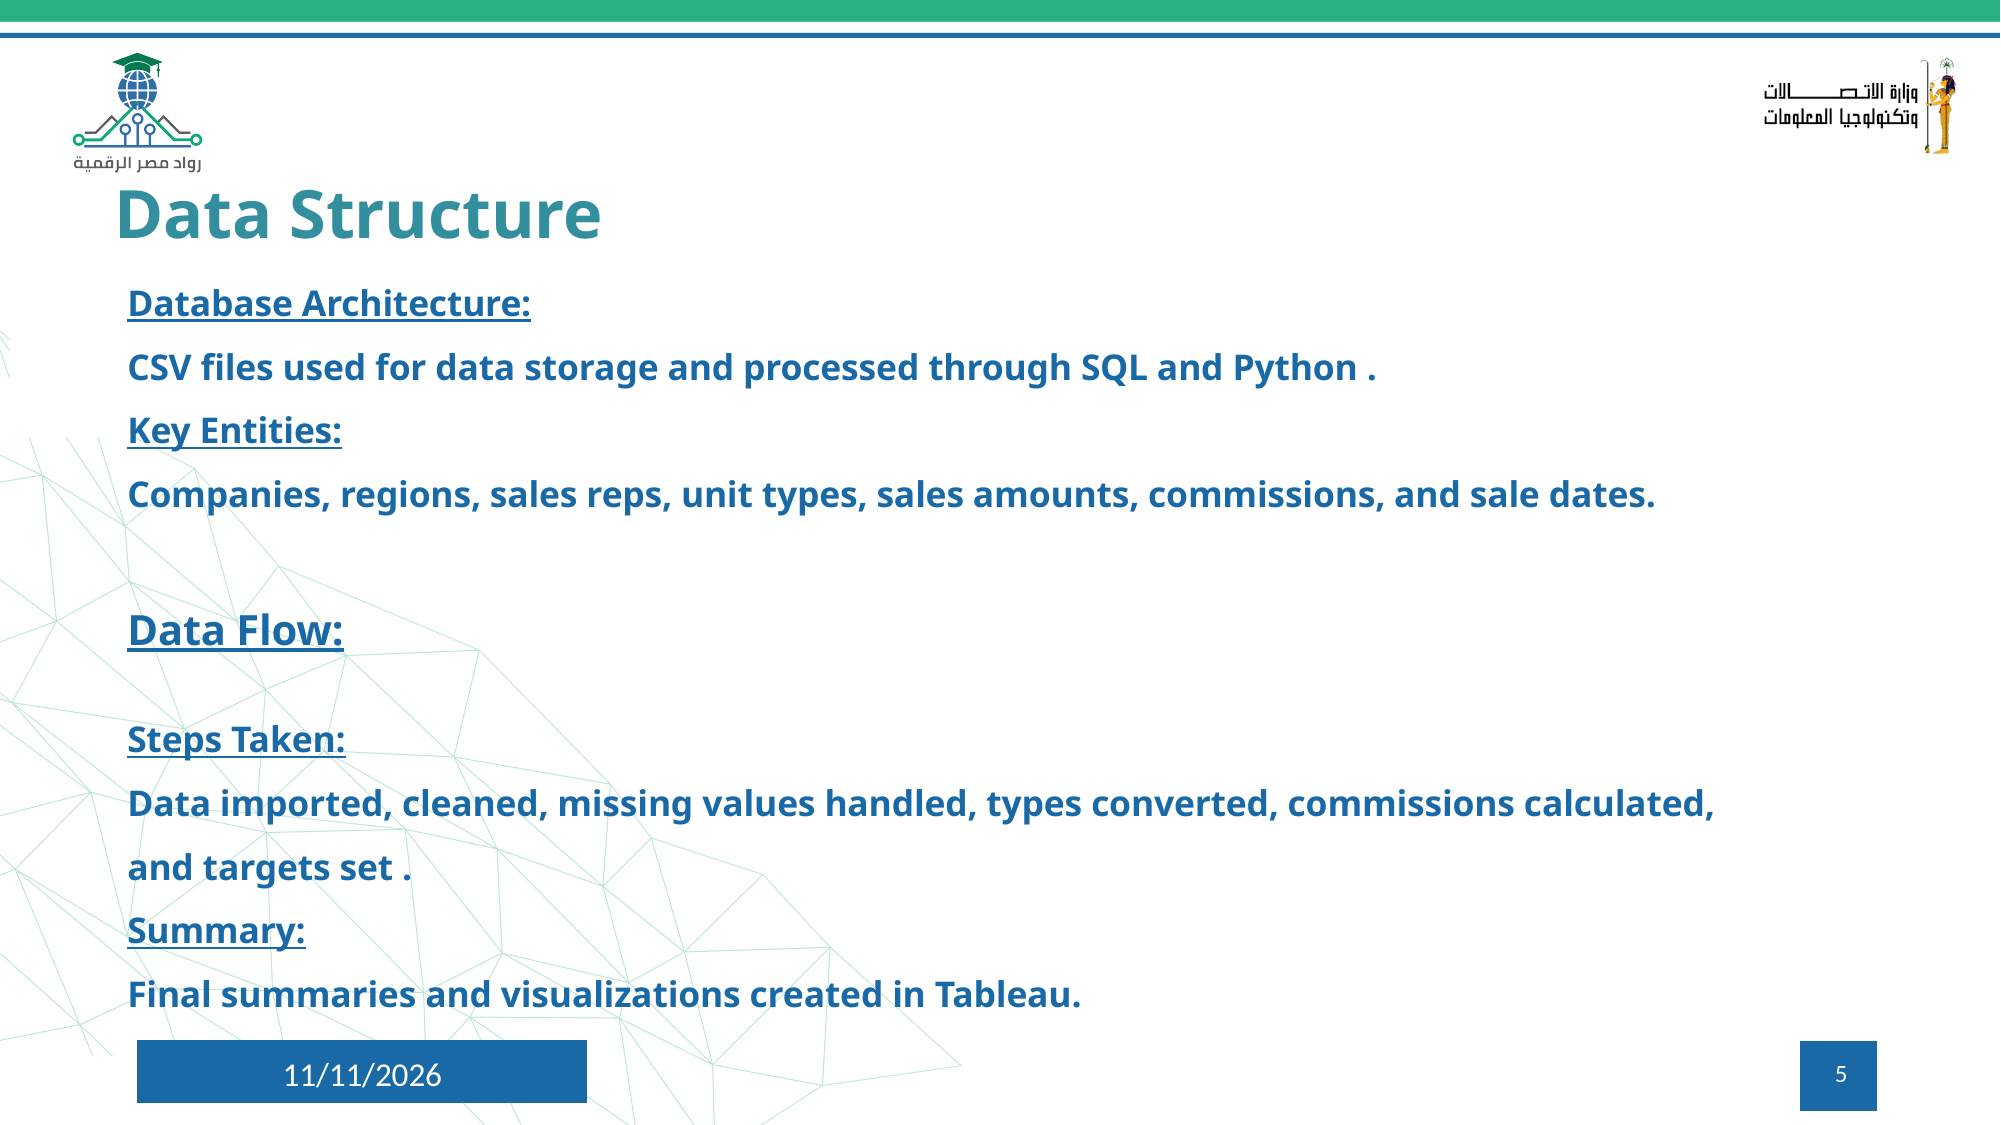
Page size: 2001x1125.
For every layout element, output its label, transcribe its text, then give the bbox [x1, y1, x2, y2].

slide_number 5 [1412, 1042, 1863, 1103]
text_box Database Architecture: CSV files used for data storage and processed through SQL and Python . Key Entities: Companies, regions, sales reps, unit types, sales amounts, commissions, and sale dates. Data Flow: Steps Taken: Data imported, cleaned, missing values handled, types converted, commissions calculated, and targets set . Summary: Final summaries and visualizations created in Tableau. [112, 252, 1764, 1023]
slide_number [137, 1042, 588, 1103]
picture [0, 0, 2000, 1125]
text_box Data Structure [112, 169, 1310, 252]
